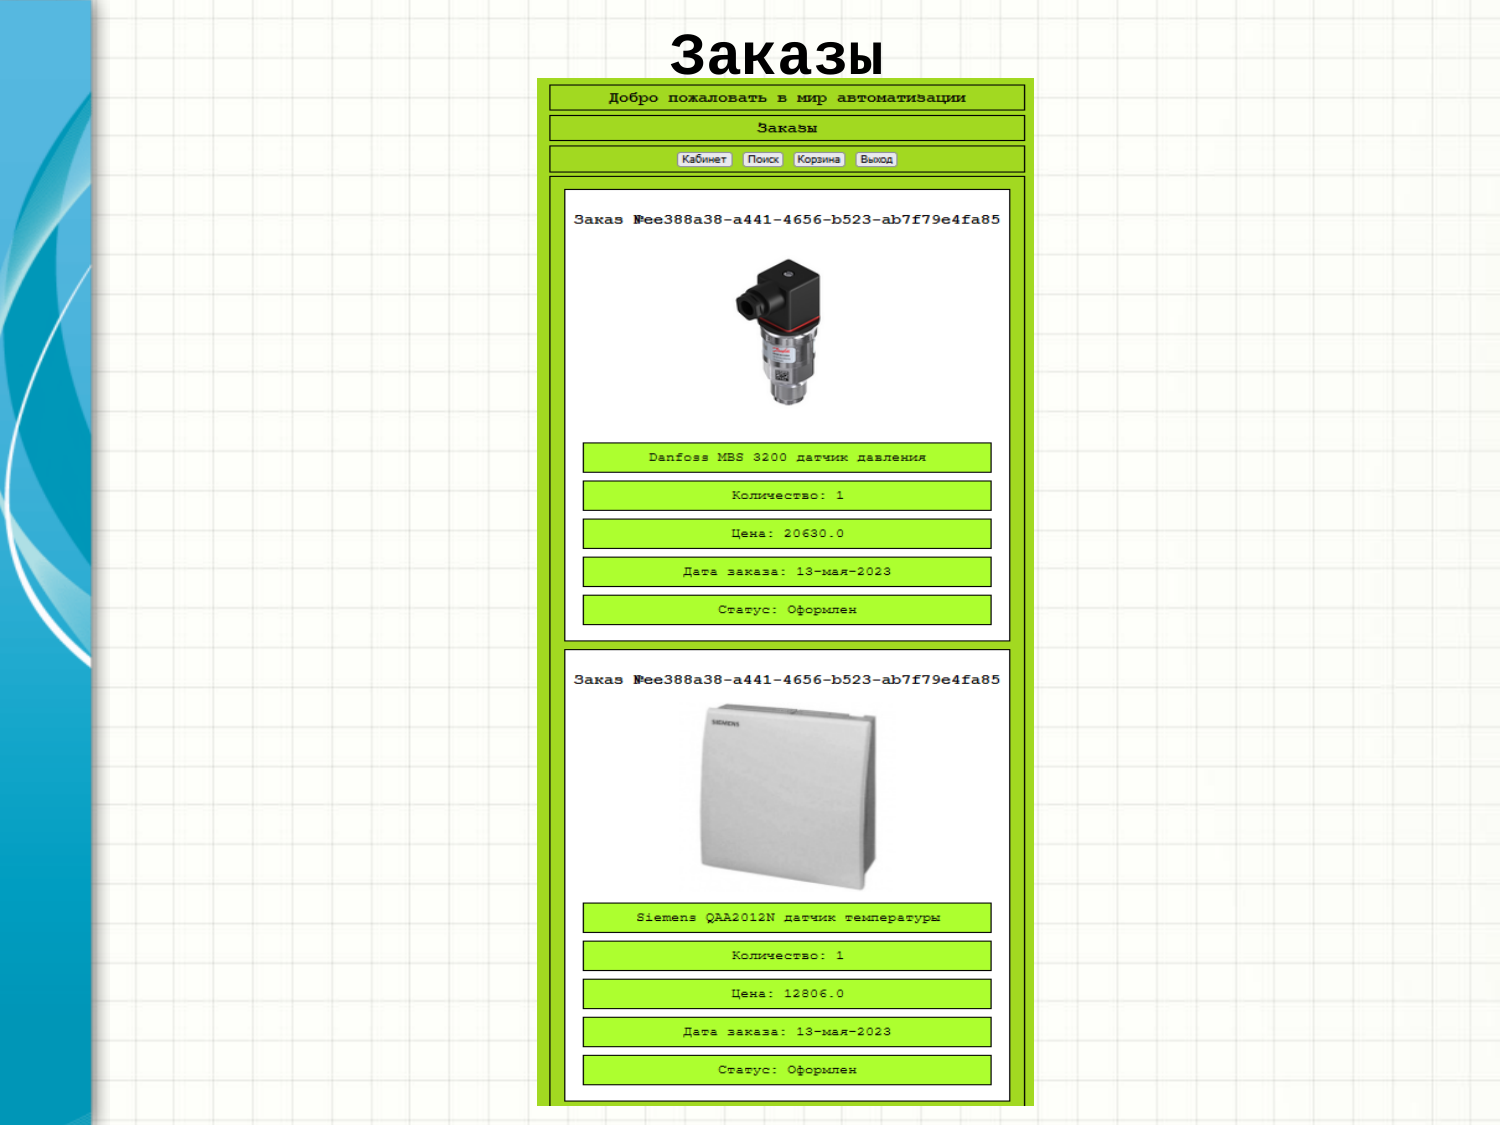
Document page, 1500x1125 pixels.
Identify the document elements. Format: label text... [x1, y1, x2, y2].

text_box Заказы [523, 7, 1032, 95]
picture [0, 0, 1500, 1125]
